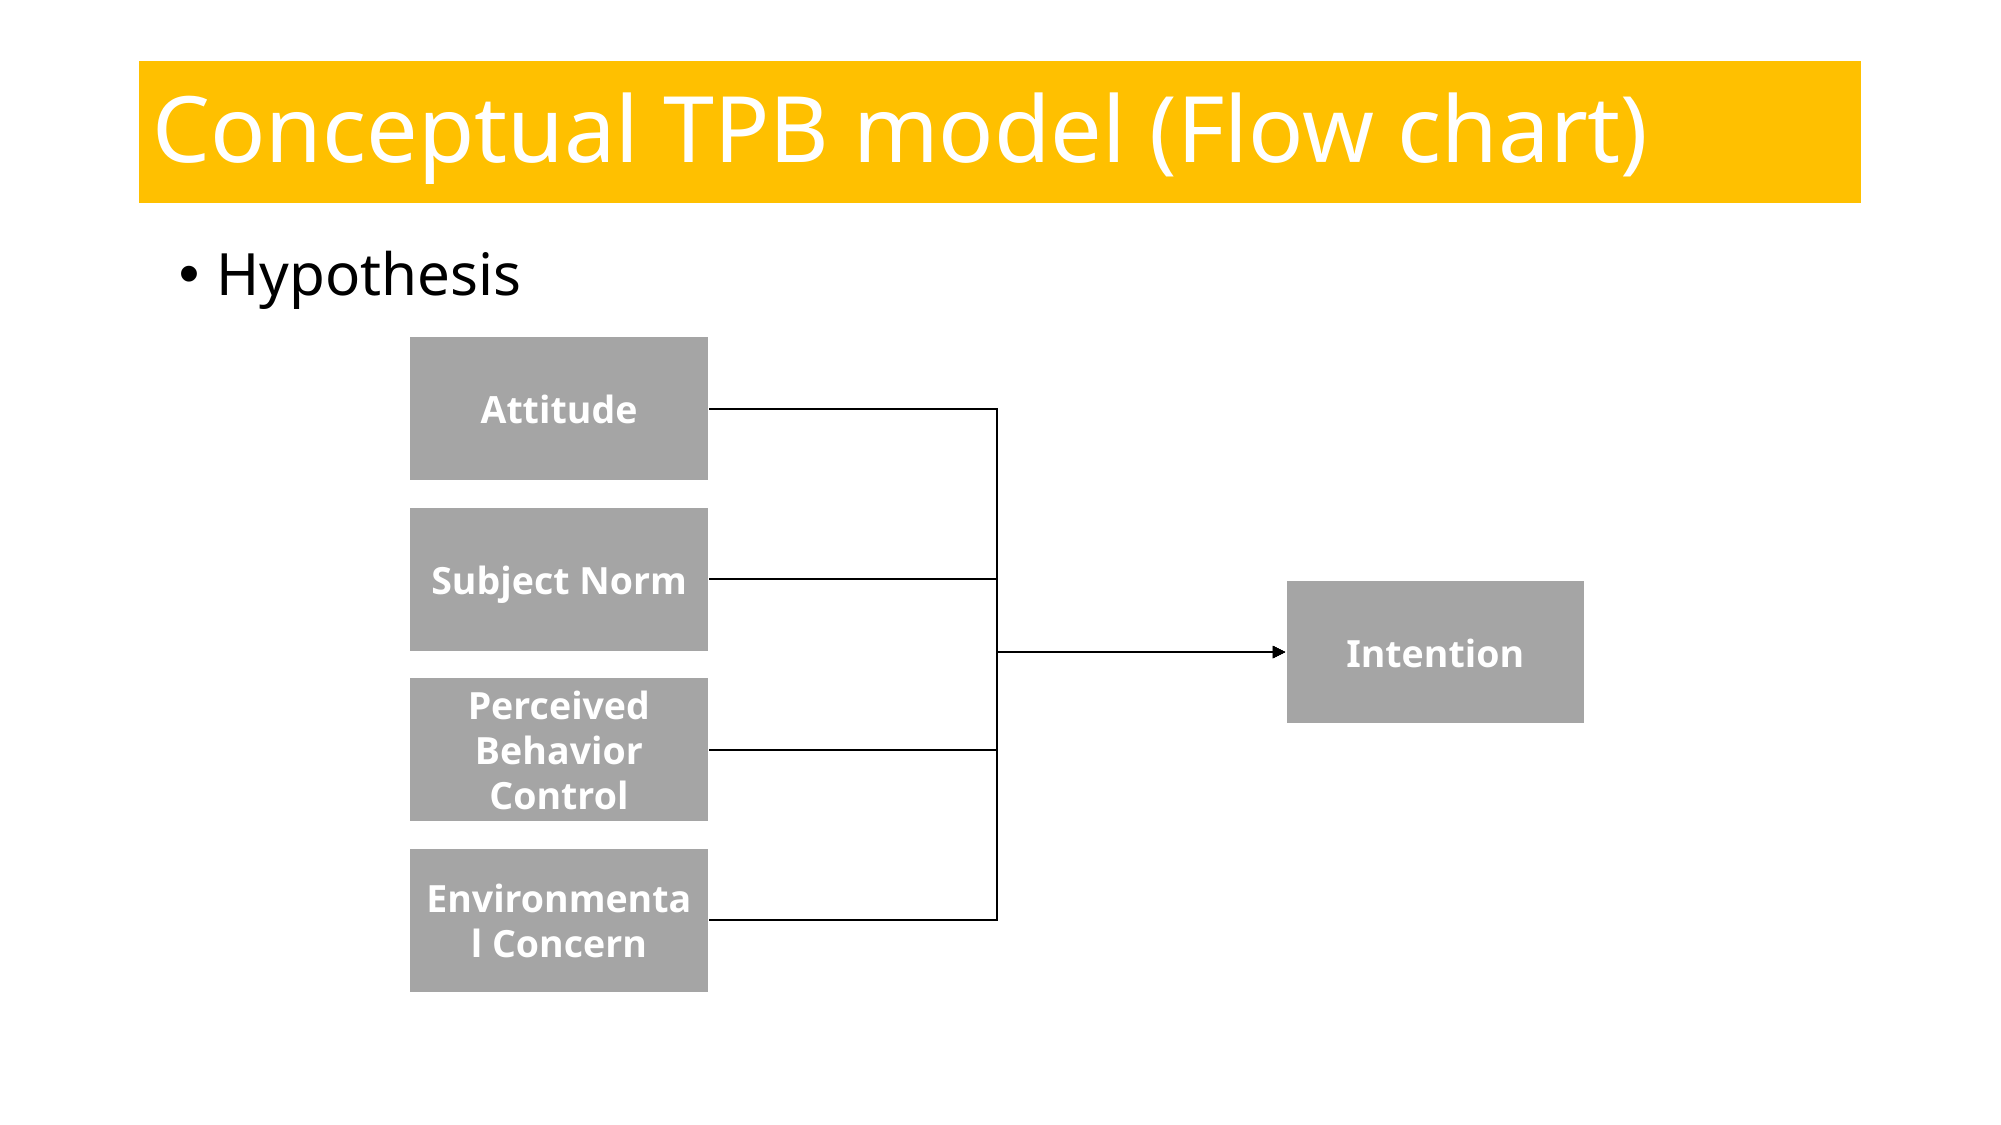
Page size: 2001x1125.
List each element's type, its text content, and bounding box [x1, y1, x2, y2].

text_box Hypothesis [164, 237, 611, 316]
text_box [408, 335, 1586, 994]
title Conceptual TPB model (Flow chart) [136, 58, 1864, 206]
